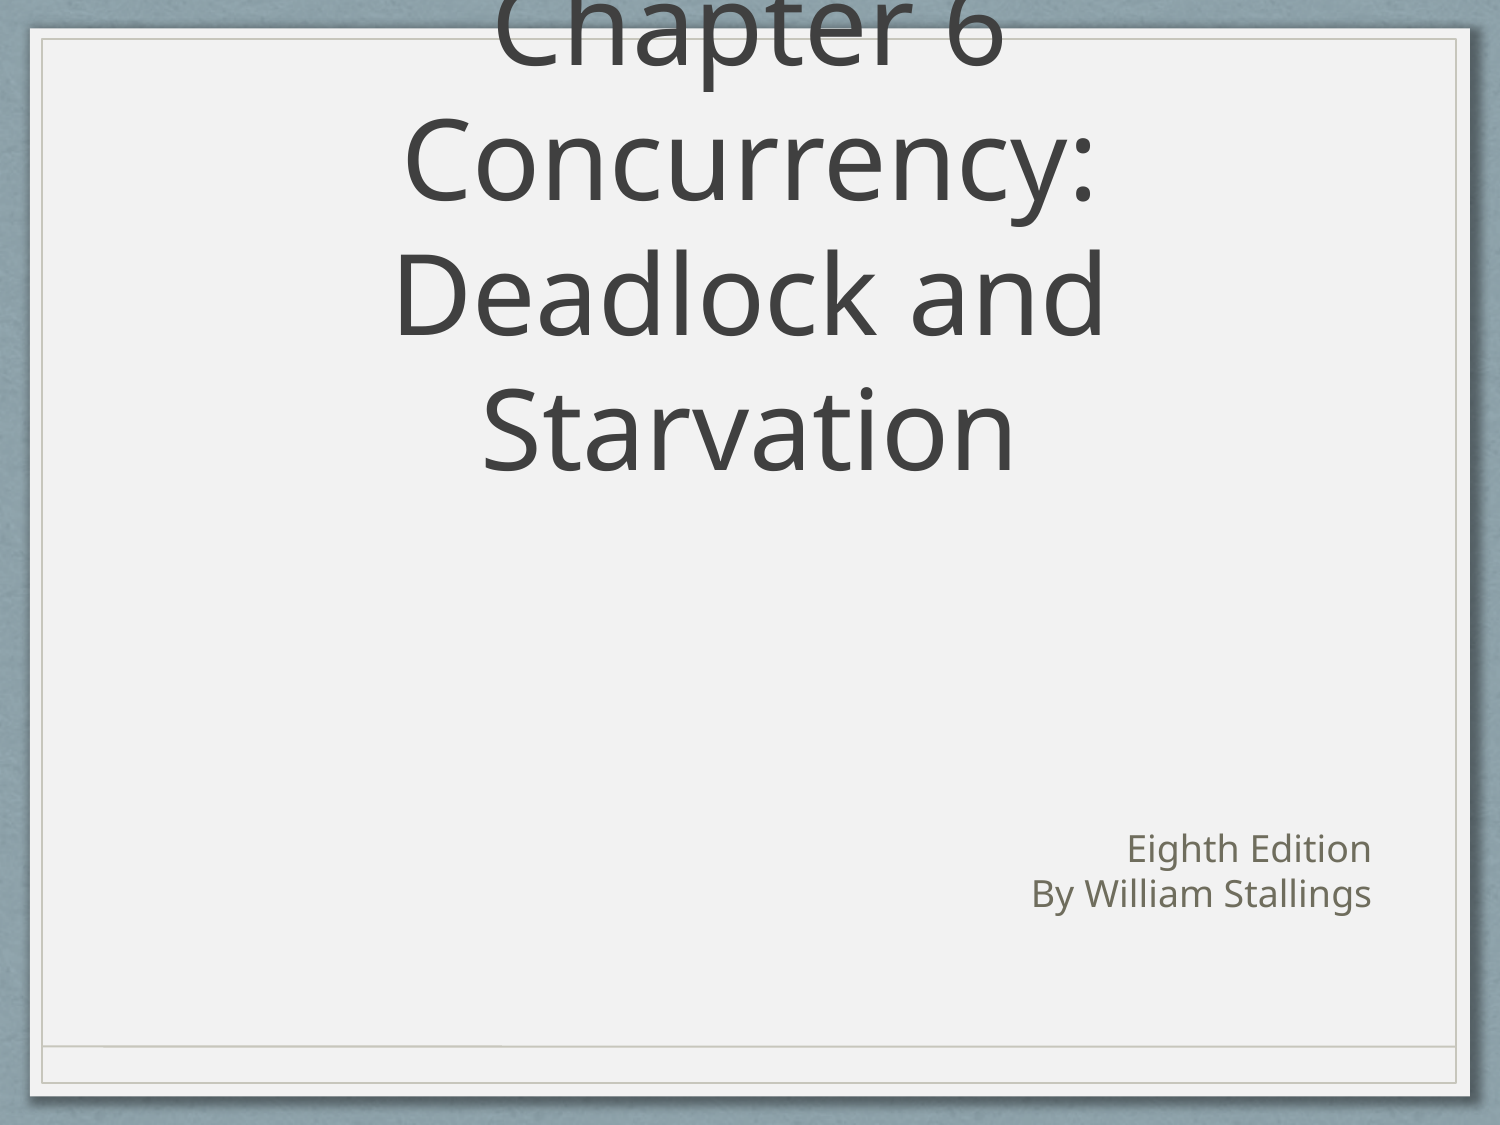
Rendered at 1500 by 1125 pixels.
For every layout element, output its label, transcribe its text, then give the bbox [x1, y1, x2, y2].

title Chapter 6 Concurrency: Deadlock and Starvation [147, 224, 1353, 500]
footer Eighth Edition By William Stallings [887, 812, 1388, 988]
